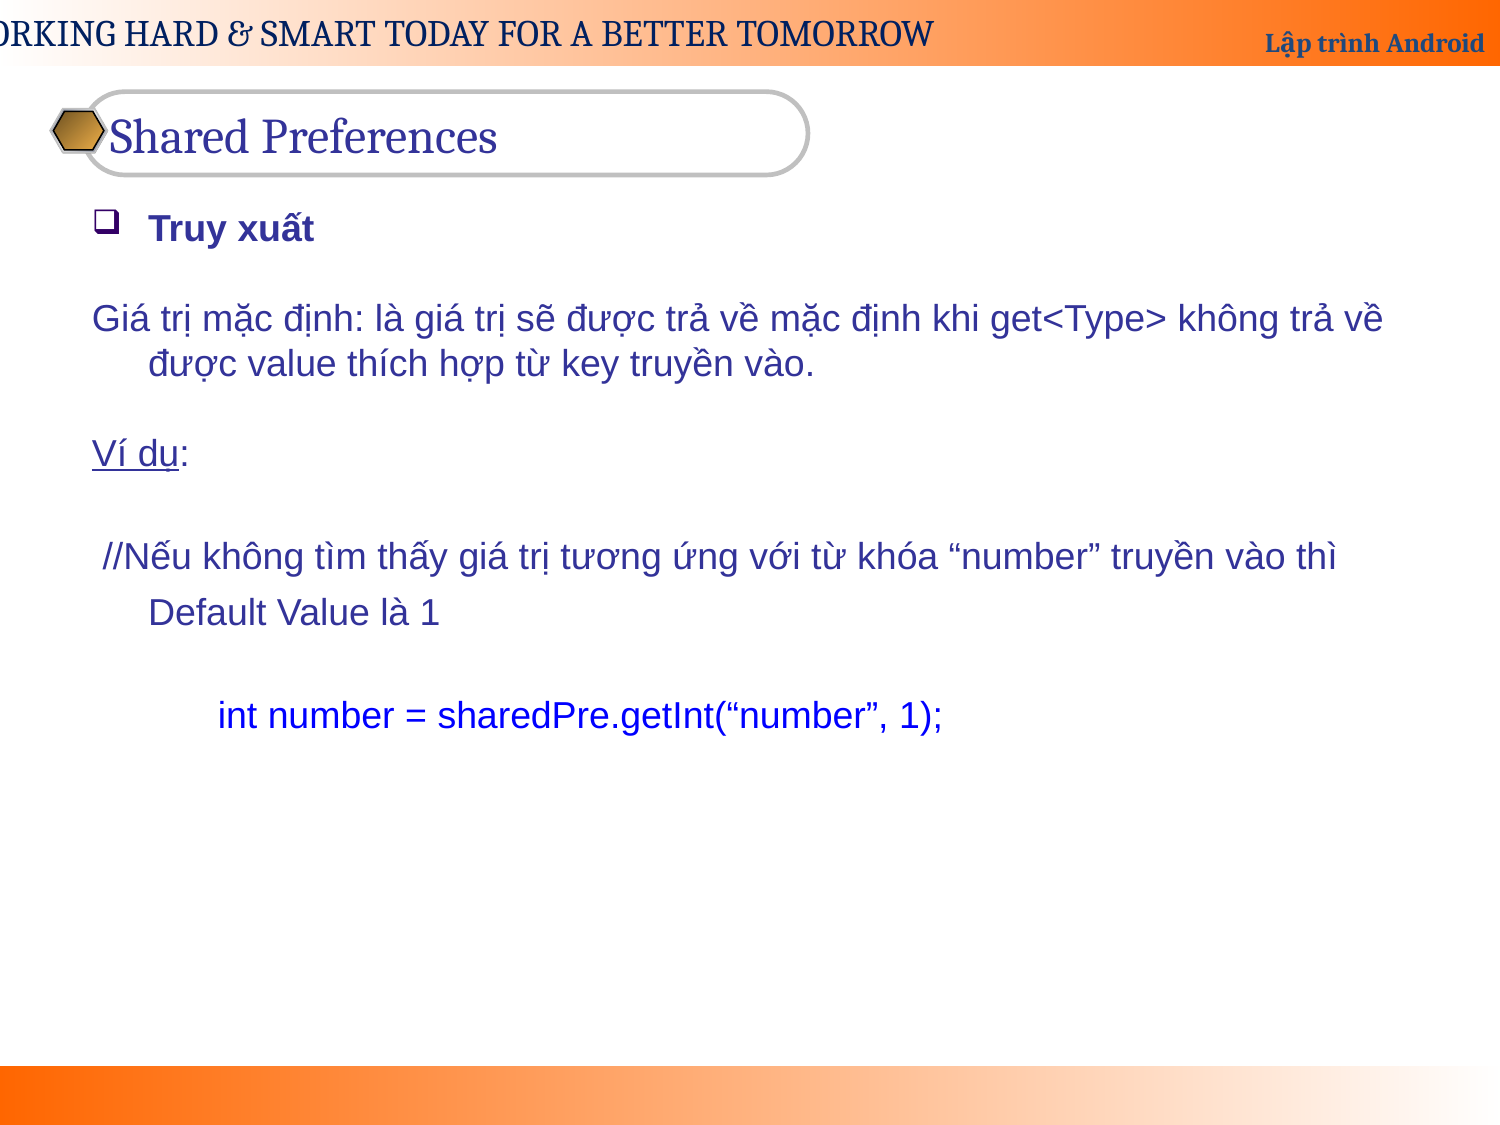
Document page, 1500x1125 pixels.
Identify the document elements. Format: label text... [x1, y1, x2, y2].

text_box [49, 91, 809, 176]
text_box Truy xuất Giá trị mặc định: là giá trị sẽ được trả về mặc định khi get<Type> không trả về được value thích hợp từ key truyền vào. Ví dụ: //Nếu không tìm thấy giá trị tương ứng với từ khóa “number” truyền vào thì Default Value là 1 int number = sharedPre.getInt(“number”, 1); [76, 196, 1412, 1047]
